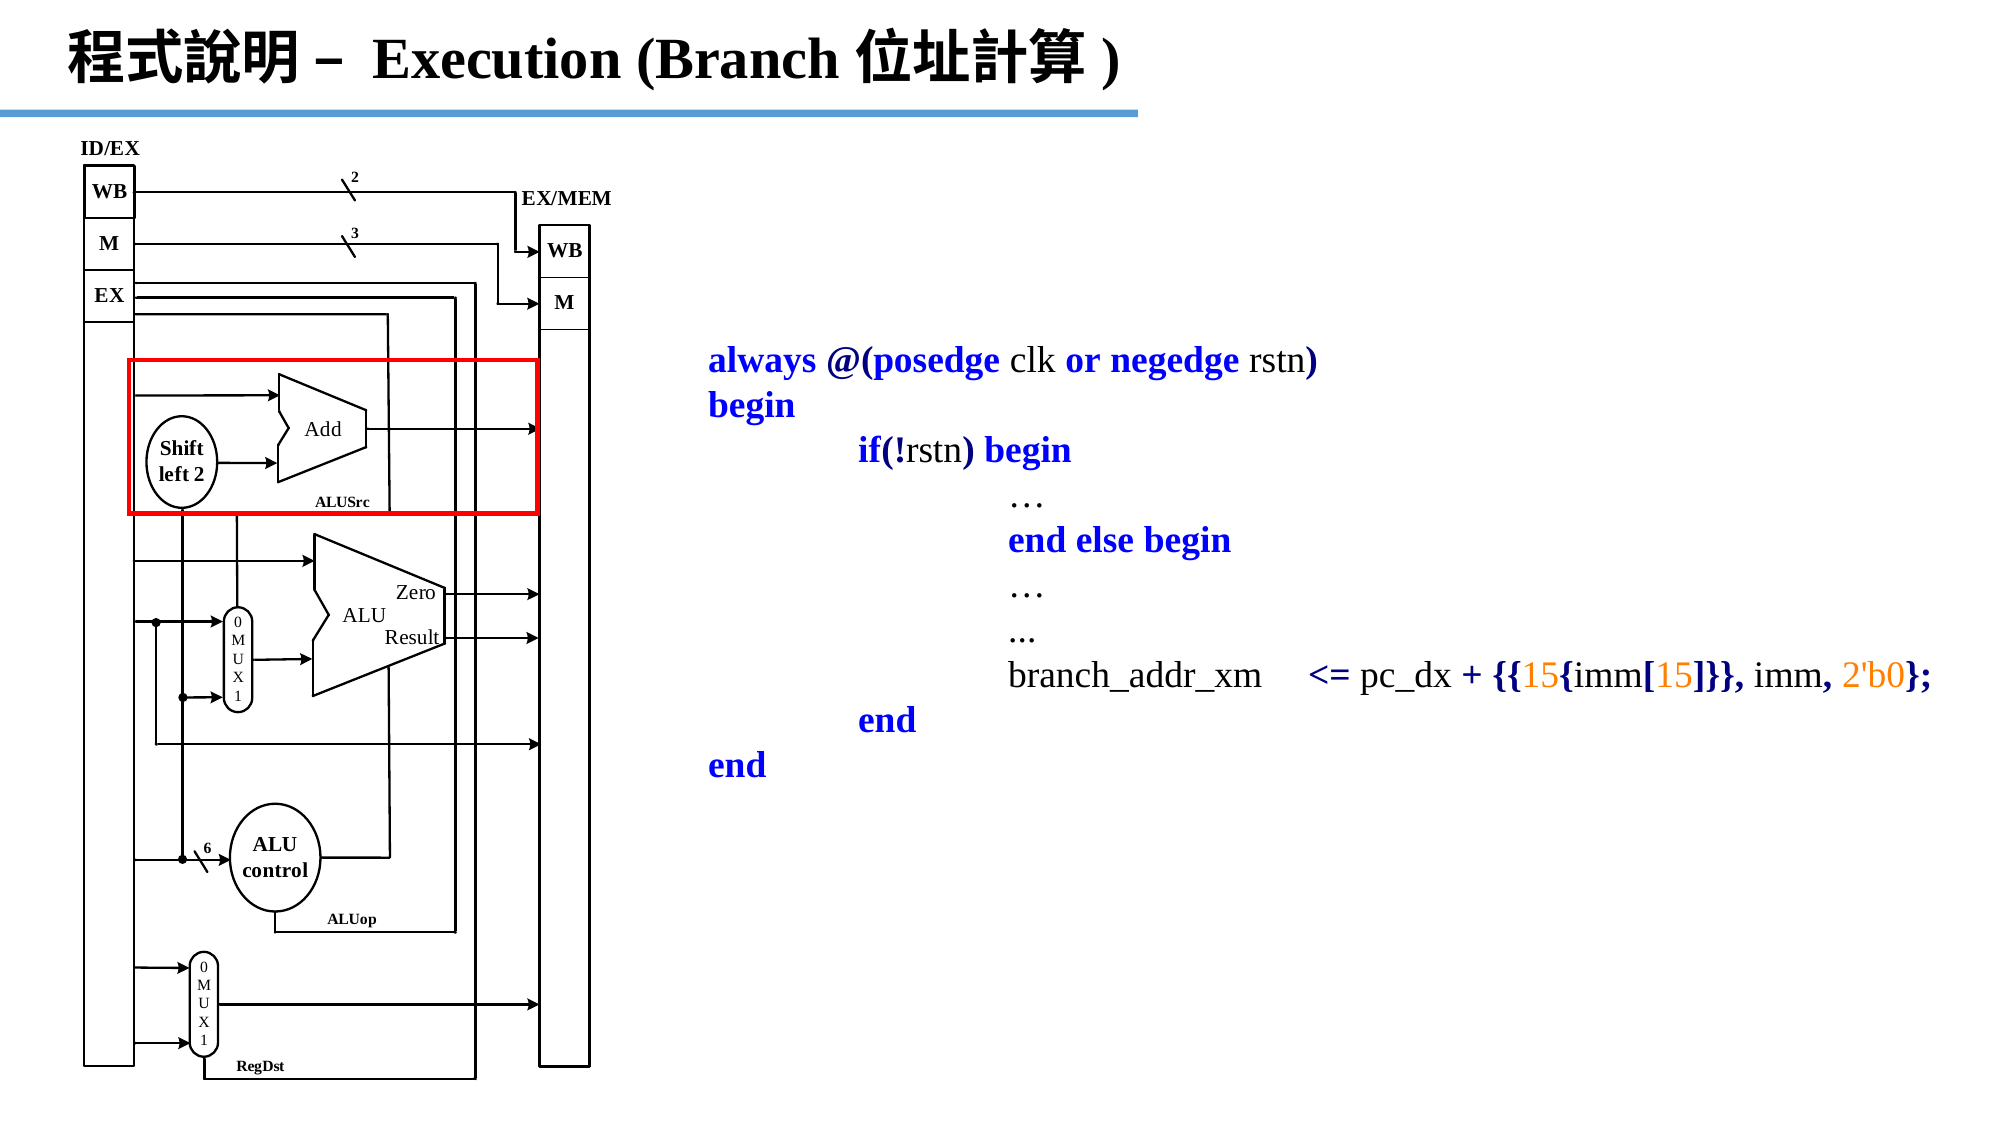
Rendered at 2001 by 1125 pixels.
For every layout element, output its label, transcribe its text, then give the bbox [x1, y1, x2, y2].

text_box 程式說明 – Execution (Branch位址計算) [52, 12, 1136, 98]
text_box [67, 128, 625, 1084]
text_box always @(posedge clk or negedge rstn) begin if(!rstn) begin … end else begin … ... branch_addr_xm <= pc_dx + {{15{imm[15]}}, imm, 2'b0}; end end [693, 327, 1954, 793]
text_box [0, 109, 1139, 118]
